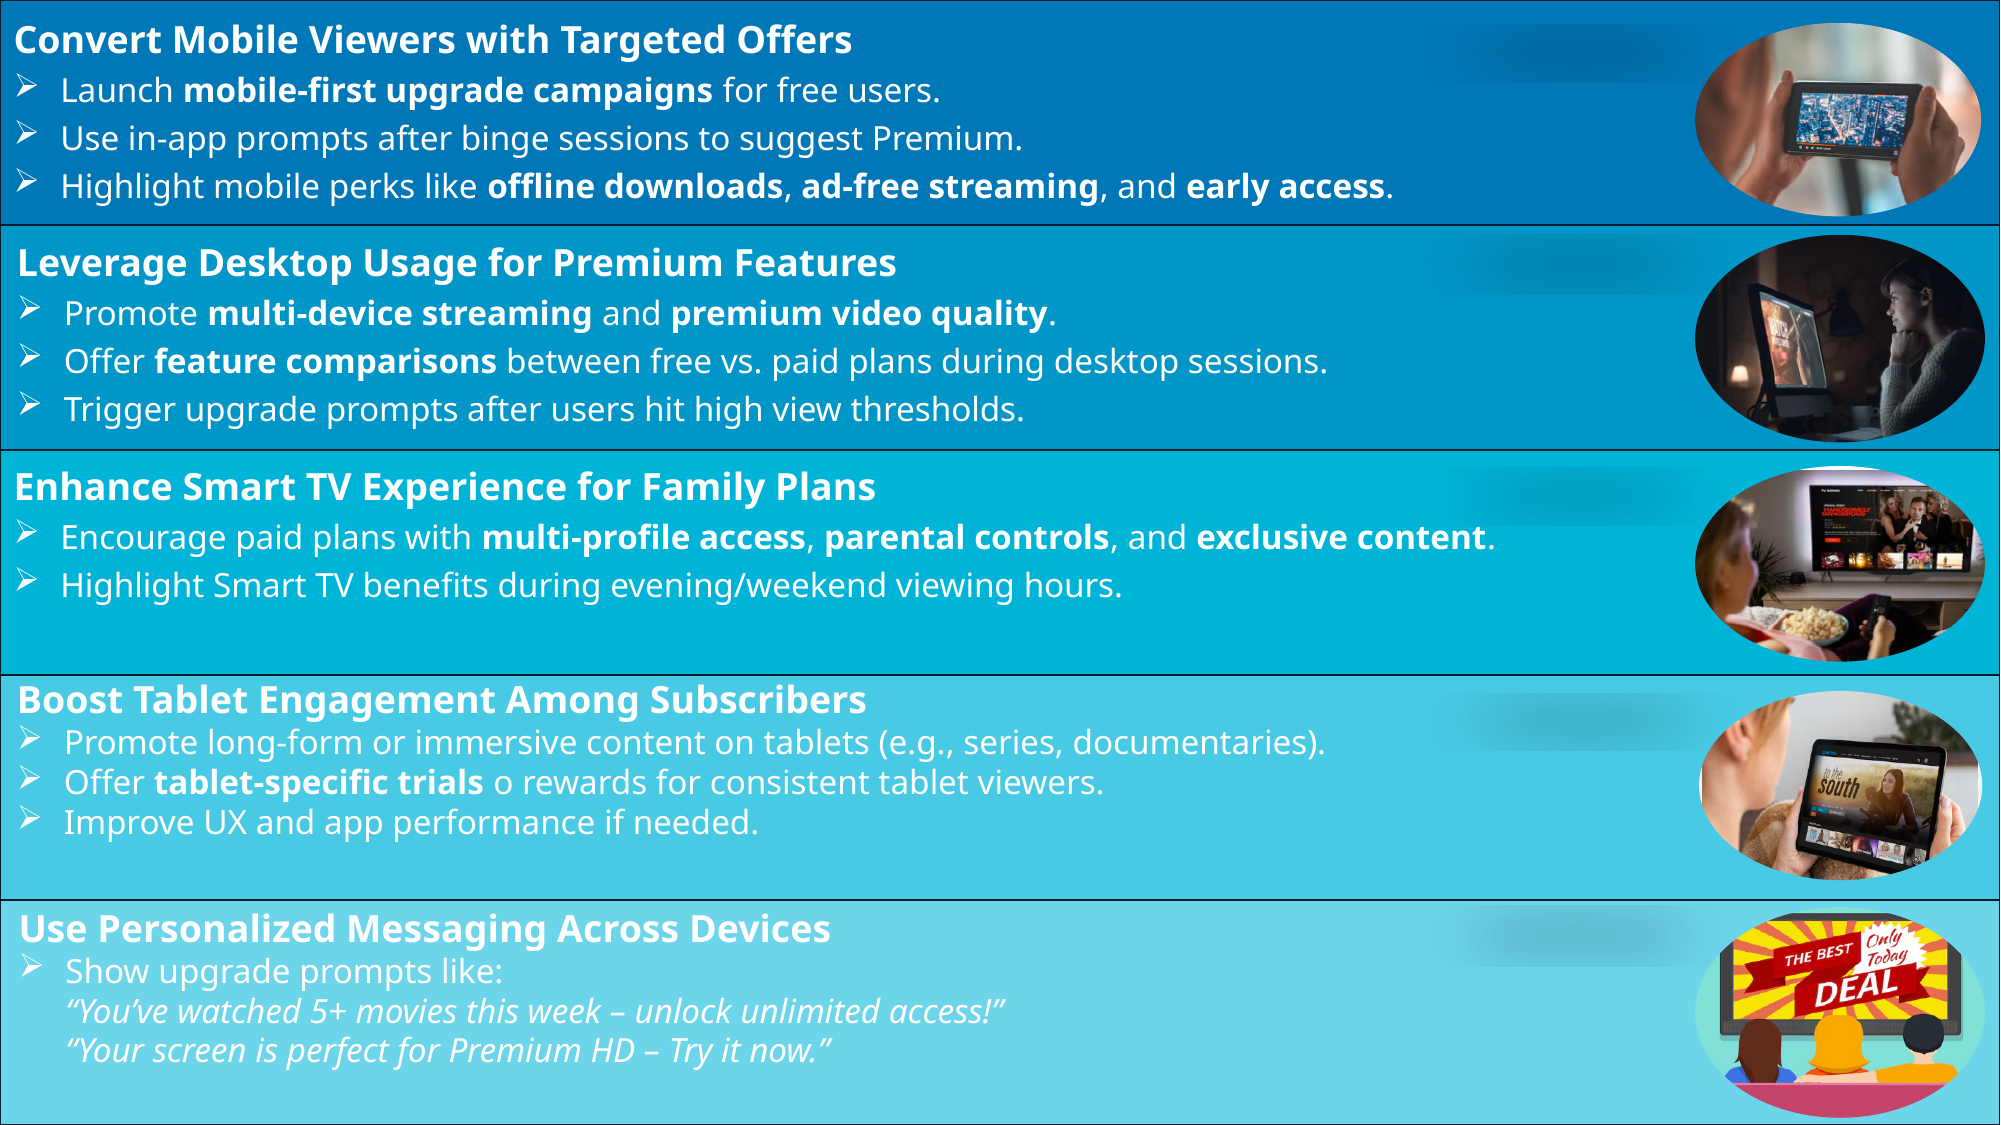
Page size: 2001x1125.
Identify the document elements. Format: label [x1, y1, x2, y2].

picture [1696, 236, 1984, 442]
picture [1698, 690, 1983, 881]
picture [1696, 23, 1981, 216]
picture [1694, 906, 1986, 1119]
picture [1694, 465, 1986, 662]
text_box [0, 0, 2000, 1125]
